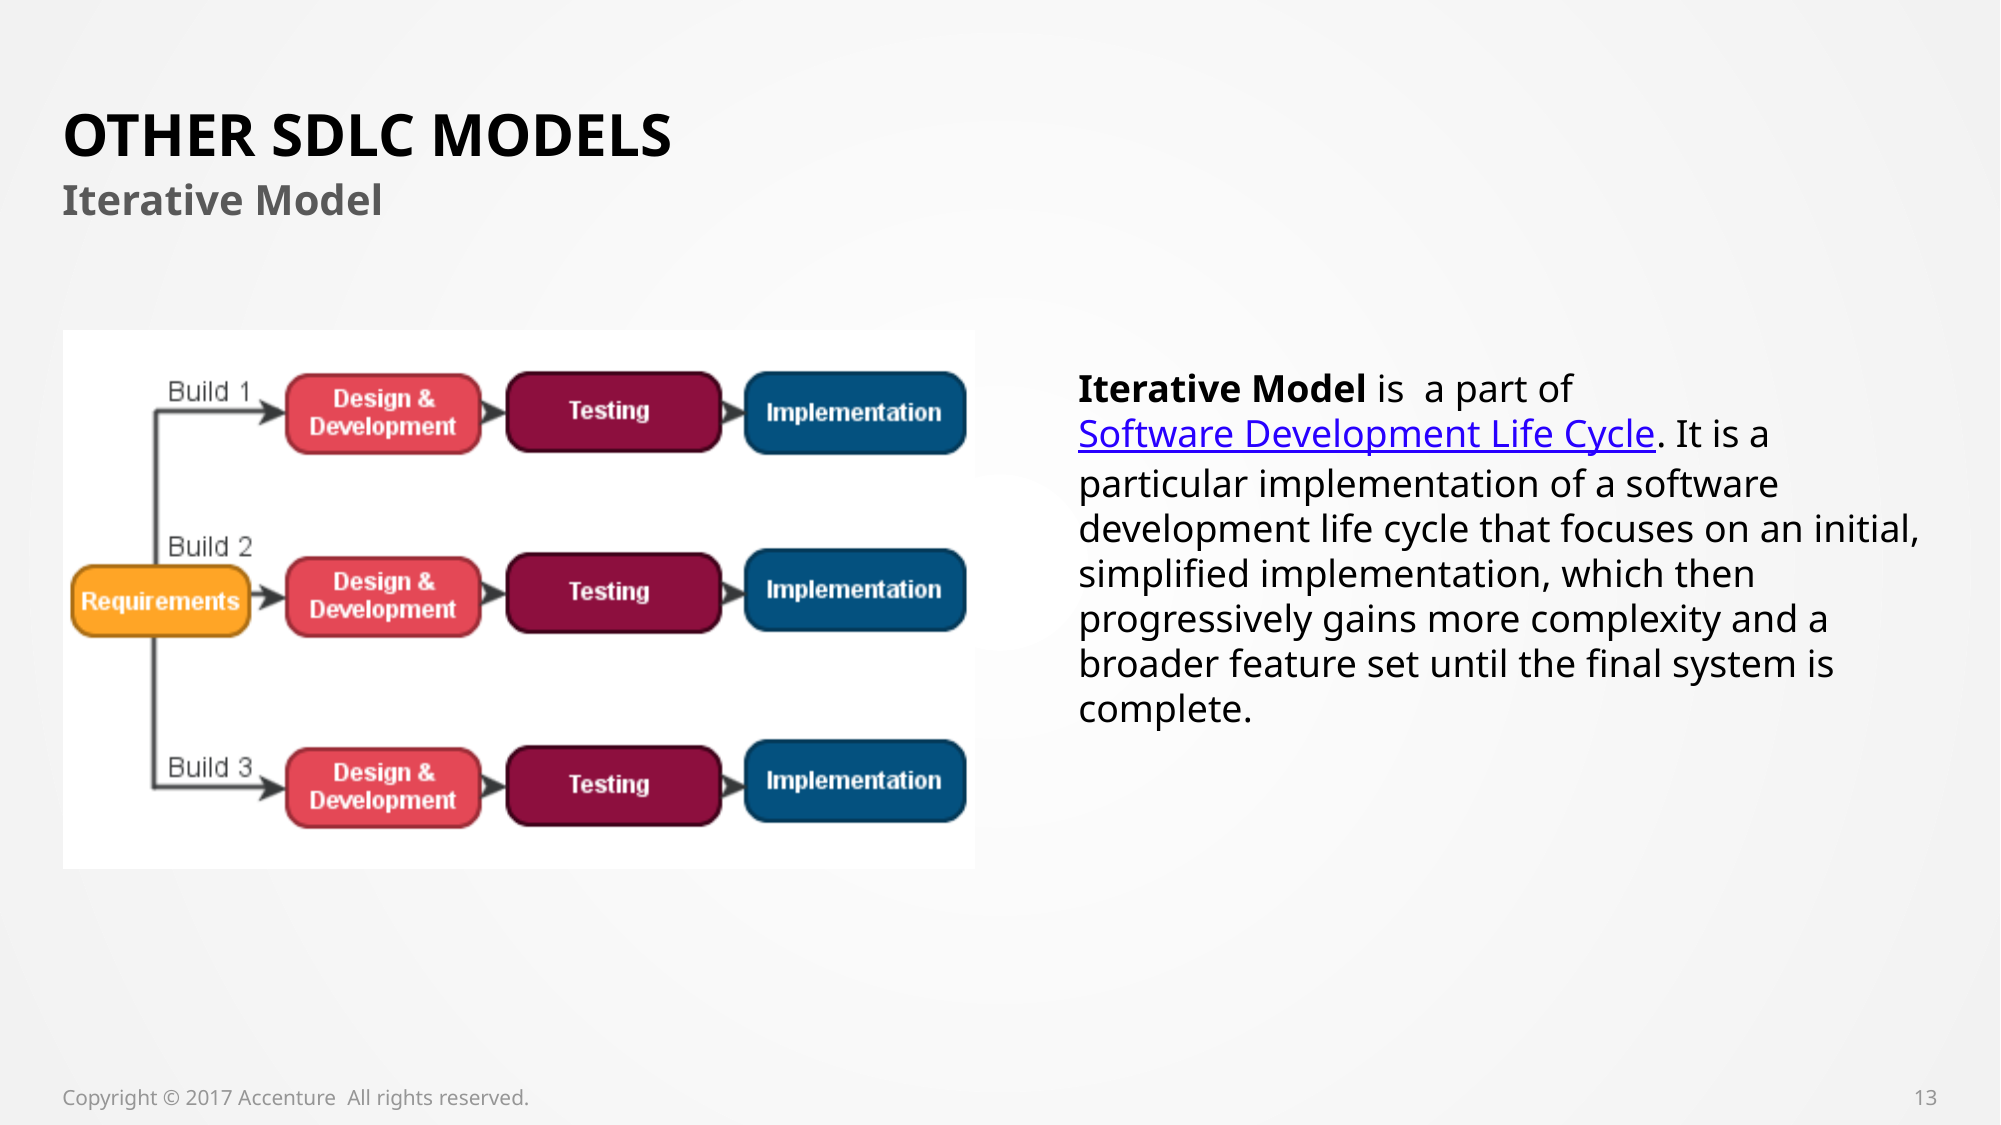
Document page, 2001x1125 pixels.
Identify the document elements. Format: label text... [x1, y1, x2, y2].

picture [63, 330, 975, 869]
footer Copyright © 2017 Accenture All rights reserved. [62, 1078, 1000, 1113]
slide_number 13 [1887, 1078, 1938, 1113]
list Iterative Model [62, 166, 1938, 232]
text_box Iterative Model is a part of Software Development Life Cycle. It is a particular implementation of a software development life cycle that focuses on an initial, simplified implementation, which then progressively gains more complexity and a broader feature set until the final system is complete. [1078, 364, 1937, 738]
title OTHER SDLC MODELS [62, 0, 1938, 166]
